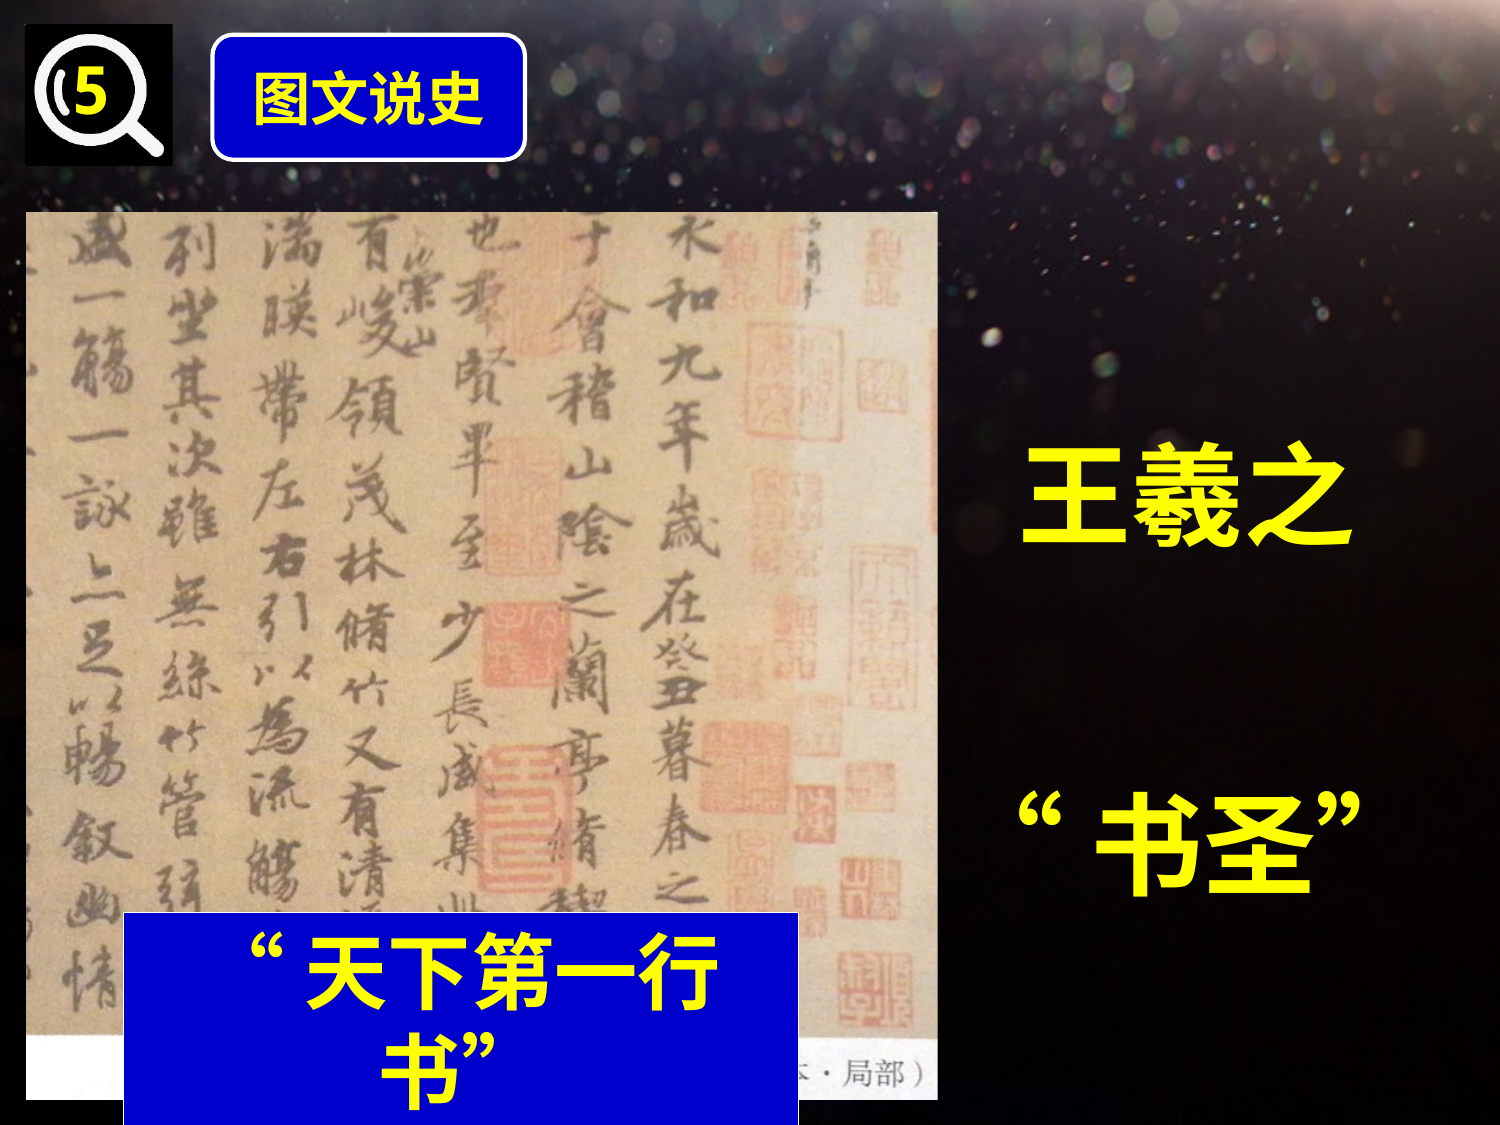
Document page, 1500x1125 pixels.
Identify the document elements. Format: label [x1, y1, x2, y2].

picture [0, 0, 1500, 1125]
text_box [24, 24, 526, 166]
